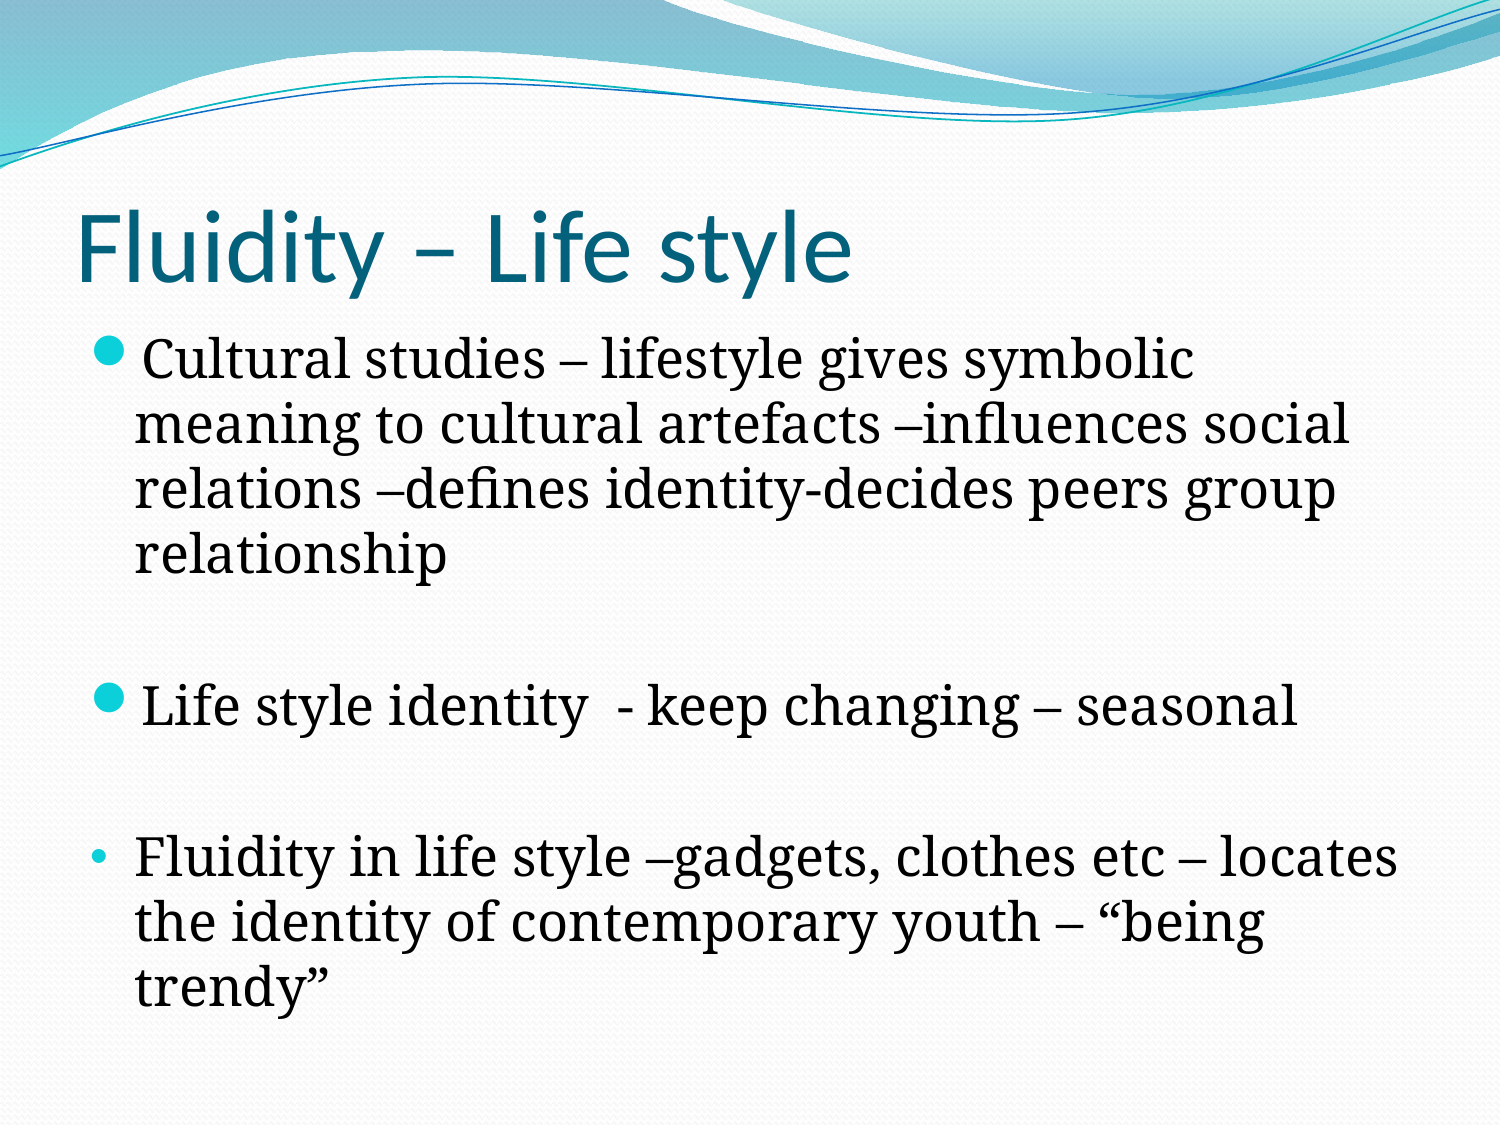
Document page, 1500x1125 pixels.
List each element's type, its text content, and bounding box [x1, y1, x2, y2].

list Cultural studies – lifestyle gives symbolic meaning to cultural artefacts –influences social relations –defines identity-decides peers group relationship Life style identity - keep changing – seasonal Fluidity in life style –gadgets, clothes etc – locates the identity of contemporary youth – “being trendy” [75, 317, 1425, 1038]
title Fluidity – Life style [75, 115, 1425, 303]
